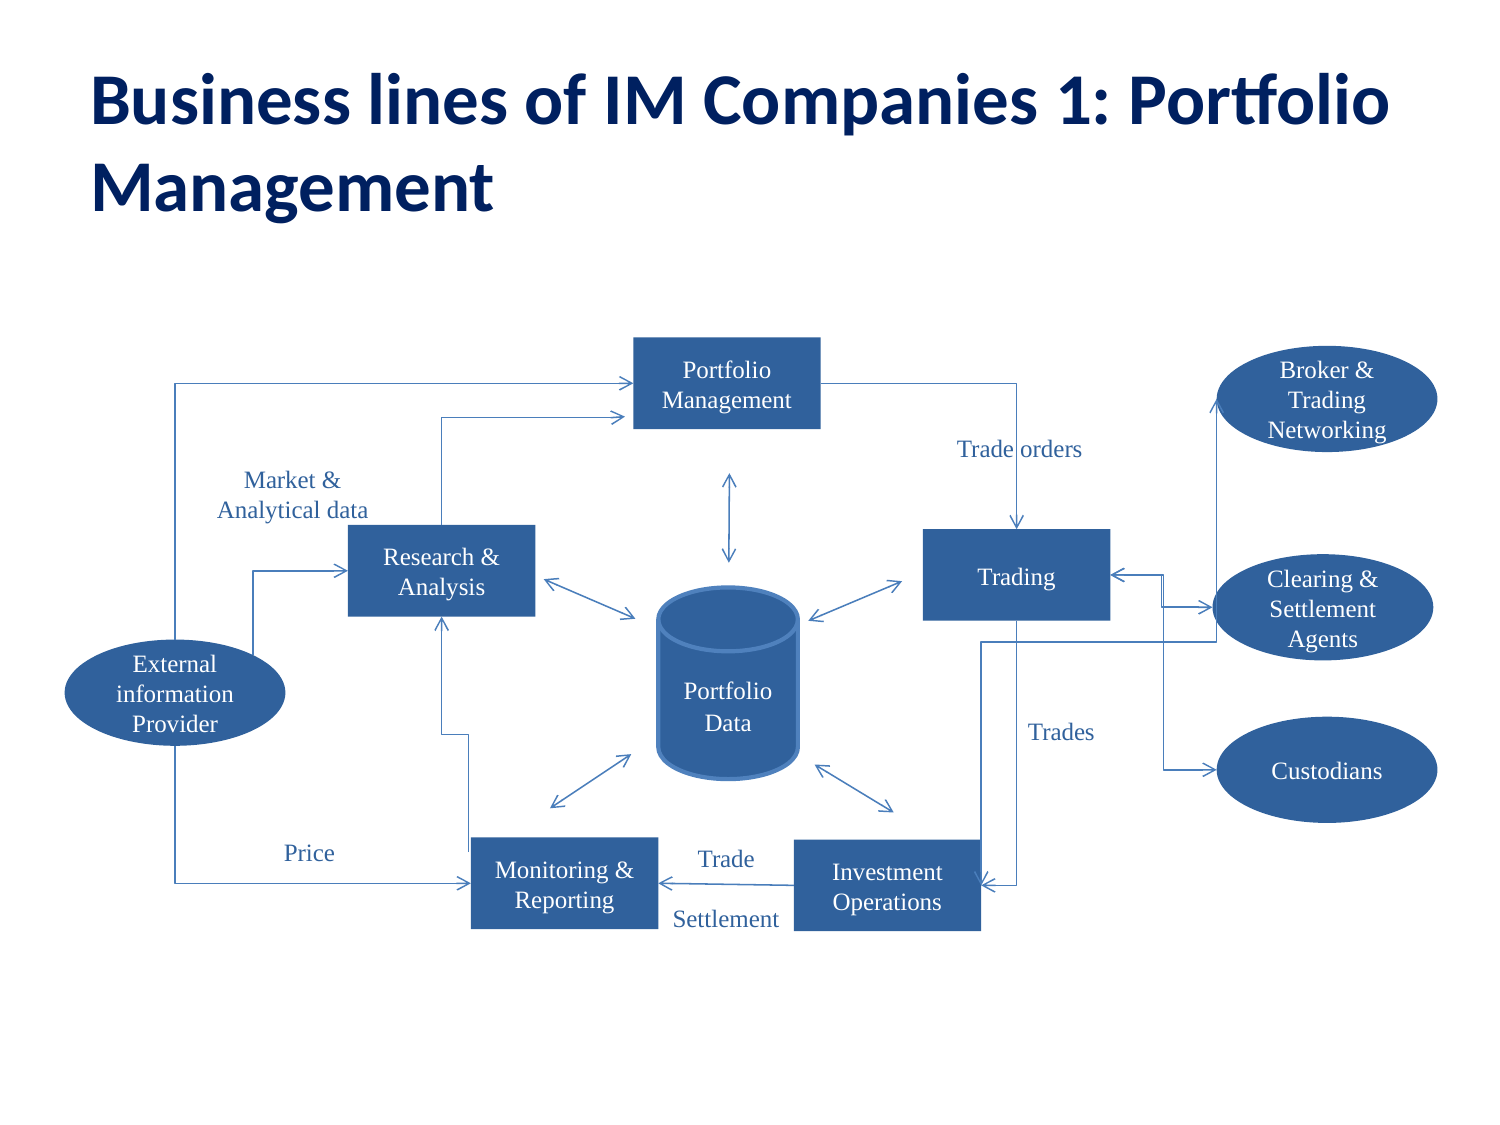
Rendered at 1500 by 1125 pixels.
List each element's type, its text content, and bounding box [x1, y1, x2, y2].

title Business lines of IM Companies 1: Portfolio Management [75, 45, 1425, 233]
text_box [64, 337, 1438, 942]
